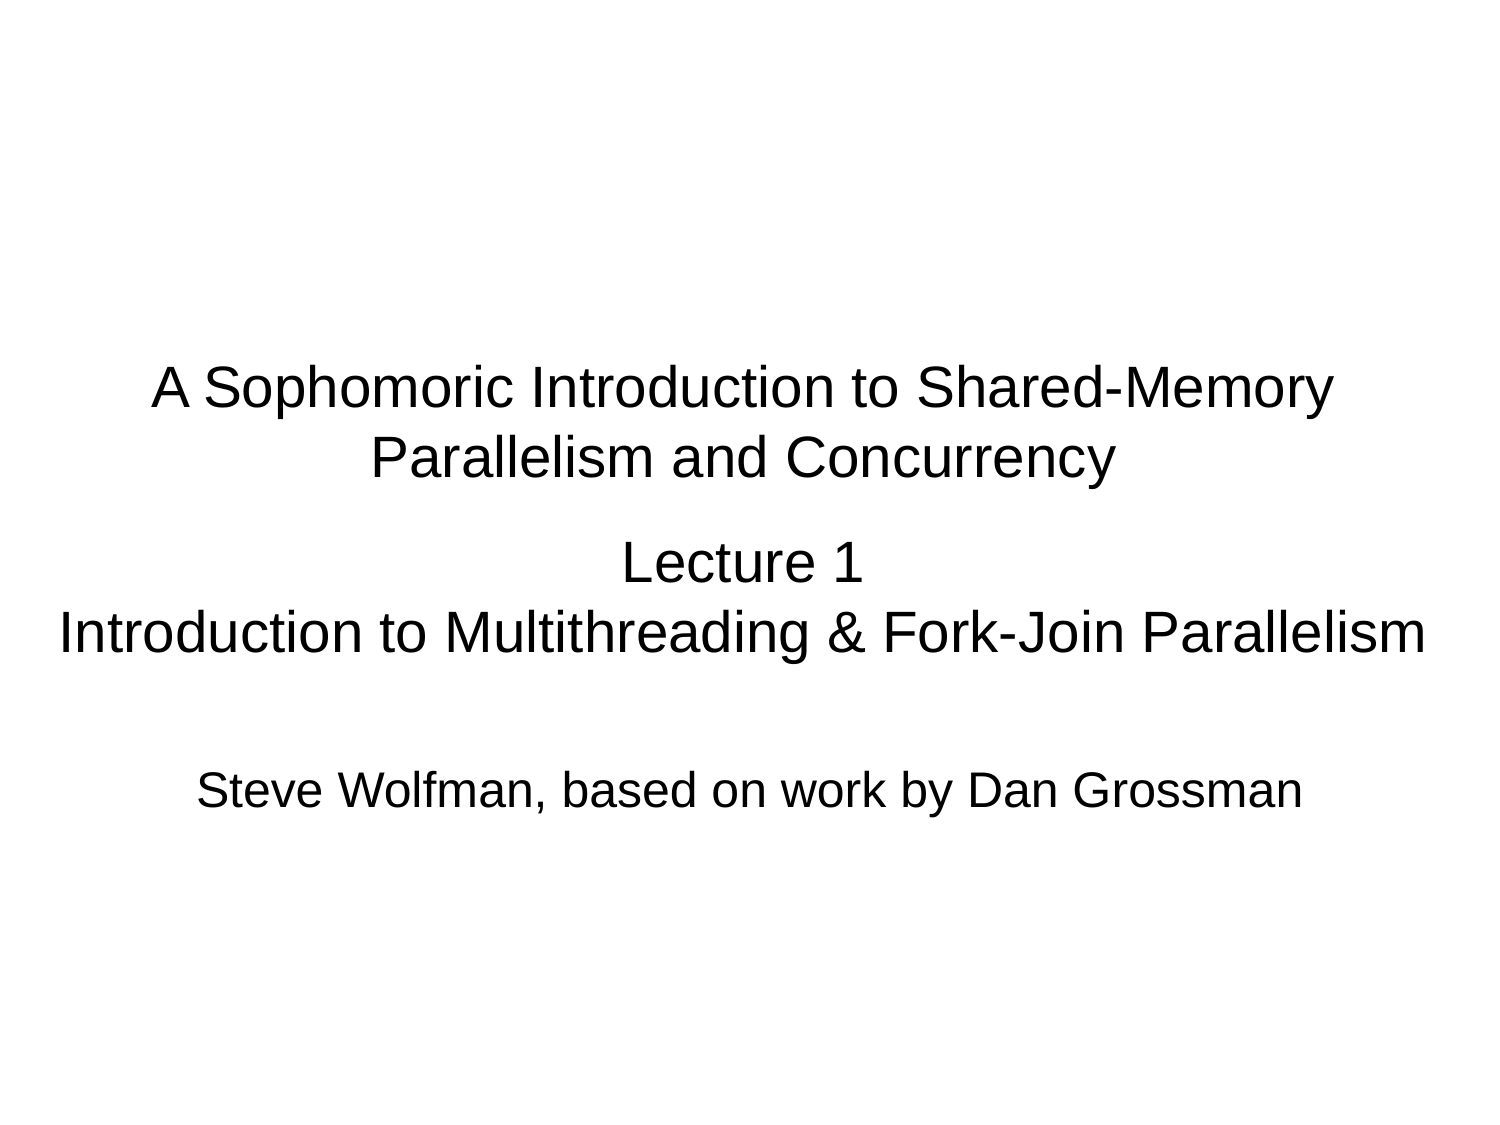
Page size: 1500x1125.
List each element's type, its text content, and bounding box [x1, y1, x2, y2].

subtitle Steve Wolfman, based on work by Dan Grossman [49, 749, 1451, 1001]
title A Sophomoric Introduction to Shared-Memory Parallelism and Concurrency Lecture 1 Introduction to Multithreading & Fork-Join Parallelism [37, 337, 1451, 676]
